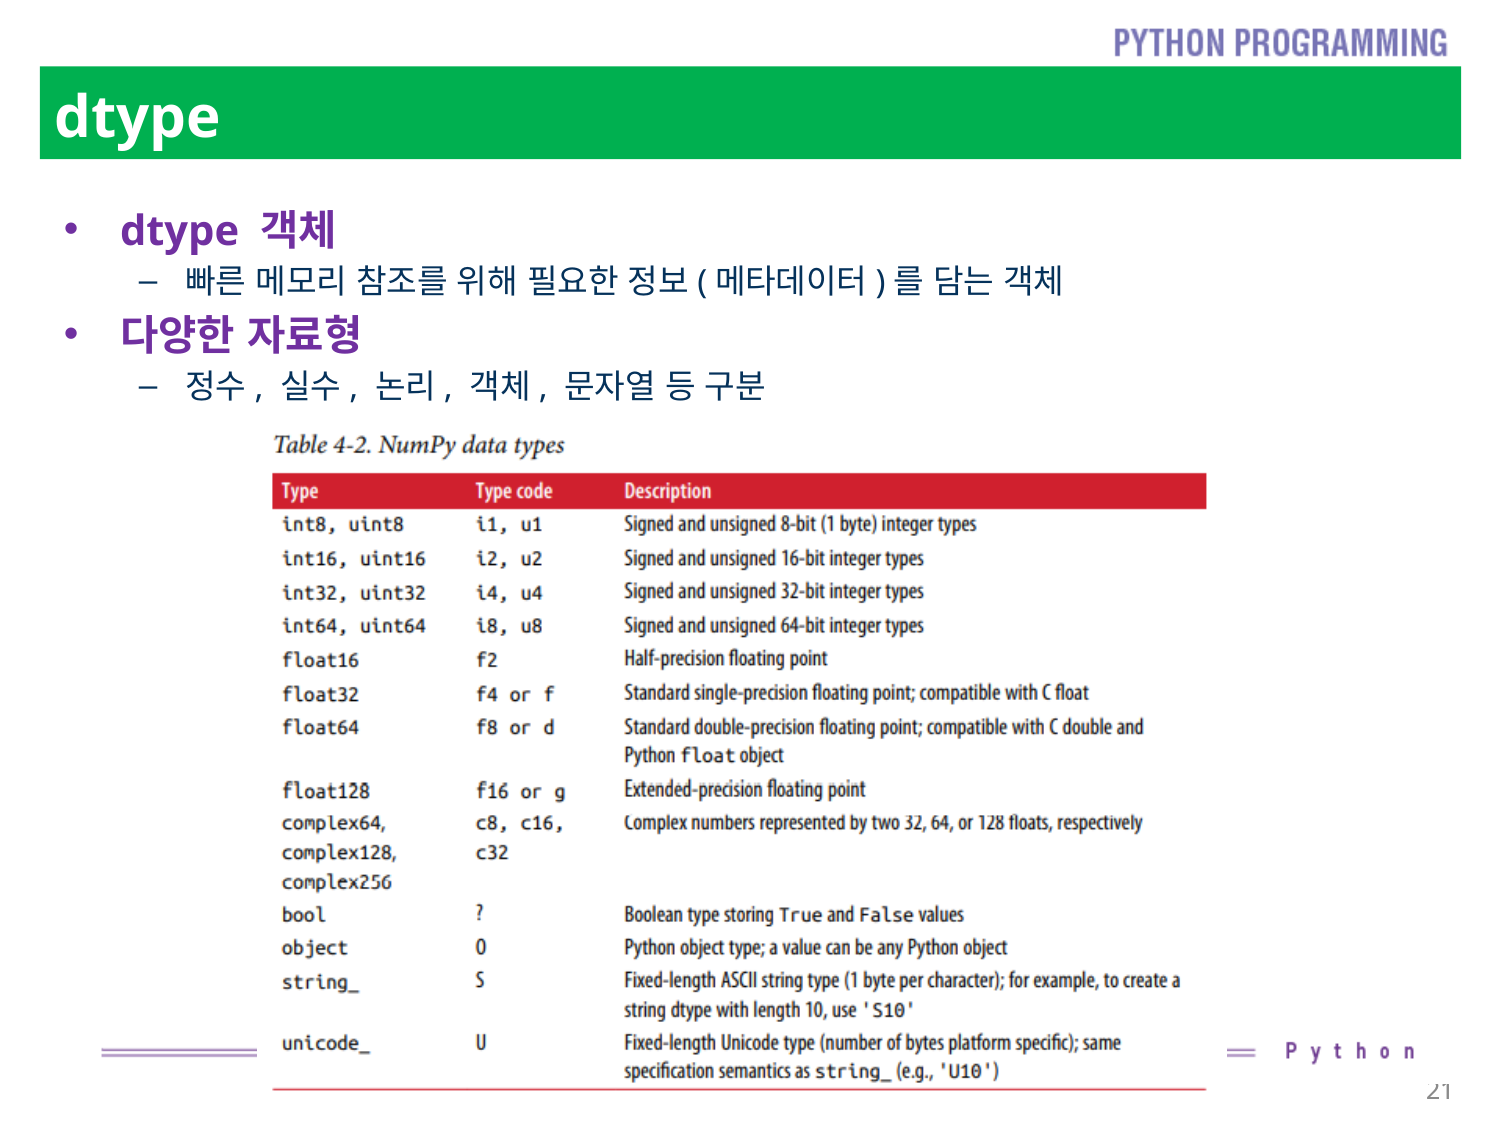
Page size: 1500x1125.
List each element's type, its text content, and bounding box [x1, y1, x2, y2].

picture [1106, 13, 1462, 66]
list dtype 객체 빠른 메모리 참조를 위해 필요한 정보(메타데이터)를 담는 객체 다양한 자료형 정수, 실수, 논리, 객체, 문자열 등 구분 [48, 195, 1461, 1041]
picture [18, 413, 1483, 1112]
slide_number 21 [1231, 1071, 1470, 1112]
title dtype [39, 76, 1444, 152]
